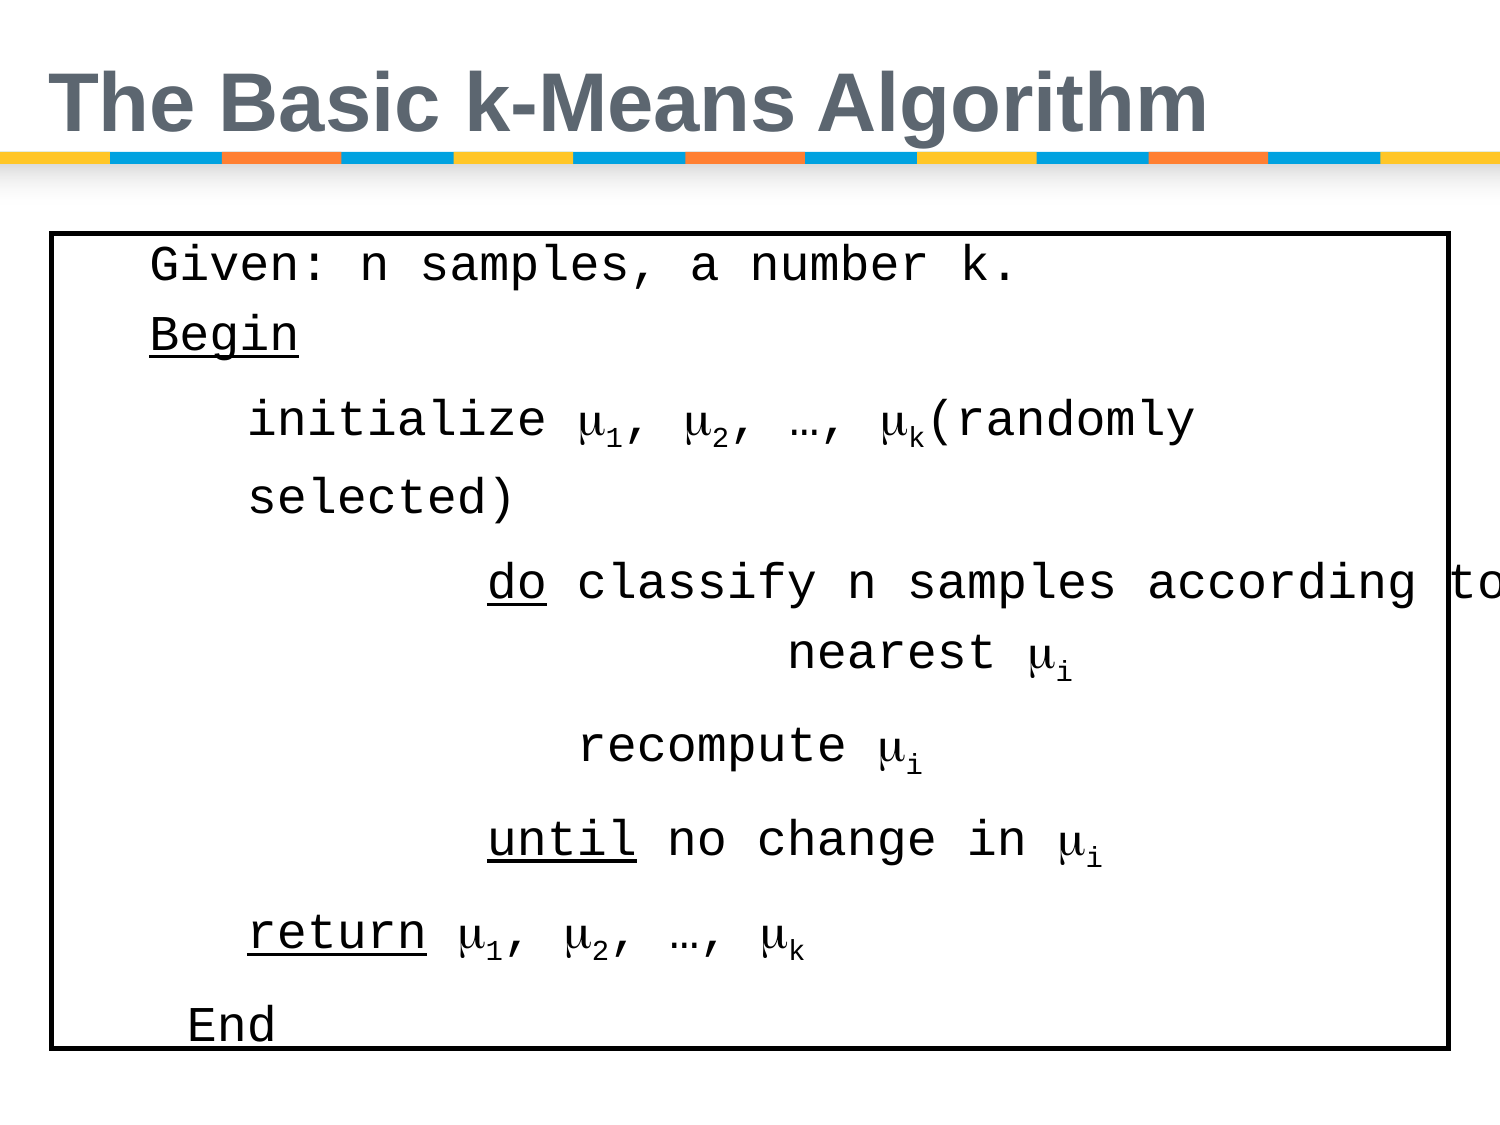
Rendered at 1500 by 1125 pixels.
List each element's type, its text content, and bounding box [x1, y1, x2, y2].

title The Basic k-Means Algorithm [33, 31, 1327, 178]
text_box Given: n samples, a number k. Begin initialize 1, 2, …, k(randomly selected) do classify n samples according to nearest i recompute i until no change in i return 1, 2, …, k End [51, 233, 1449, 1049]
